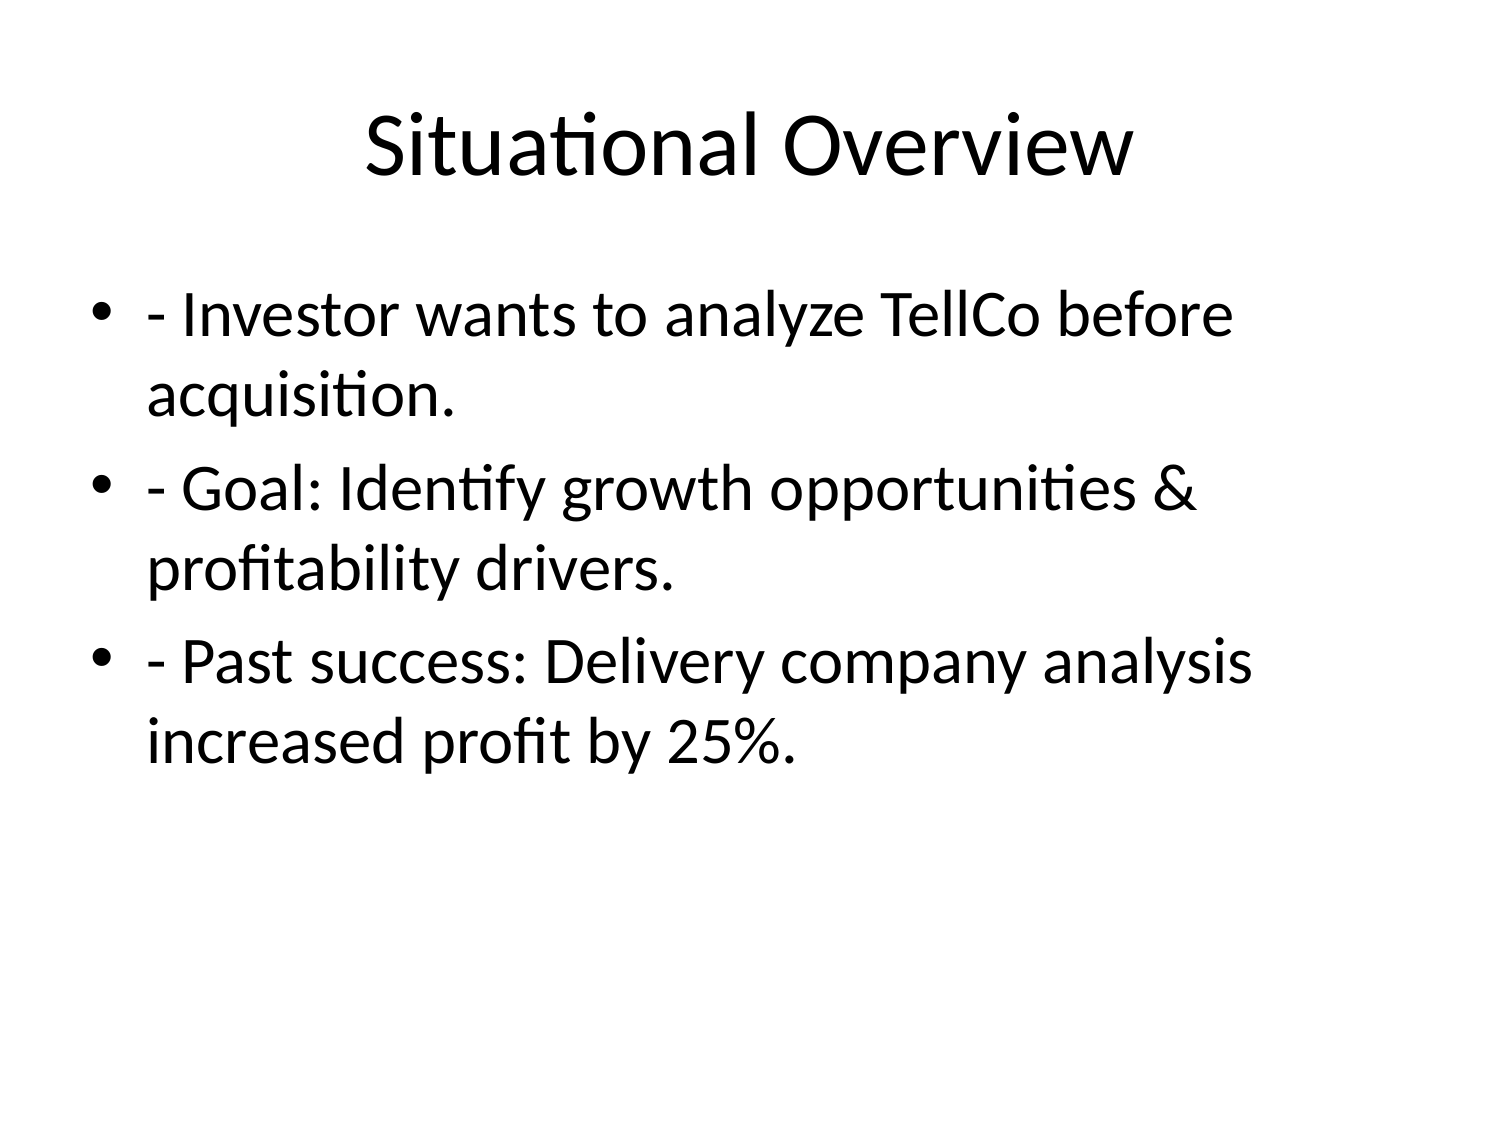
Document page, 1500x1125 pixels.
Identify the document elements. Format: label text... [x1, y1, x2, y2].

list - Investor wants to analyze TellCo before acquisition. - Goal: Identify growth opportunities & profitability drivers. - Past success: Delivery company analysis increased profit by 25%. [75, 262, 1425, 1005]
title Situational Overview [75, 45, 1425, 233]
